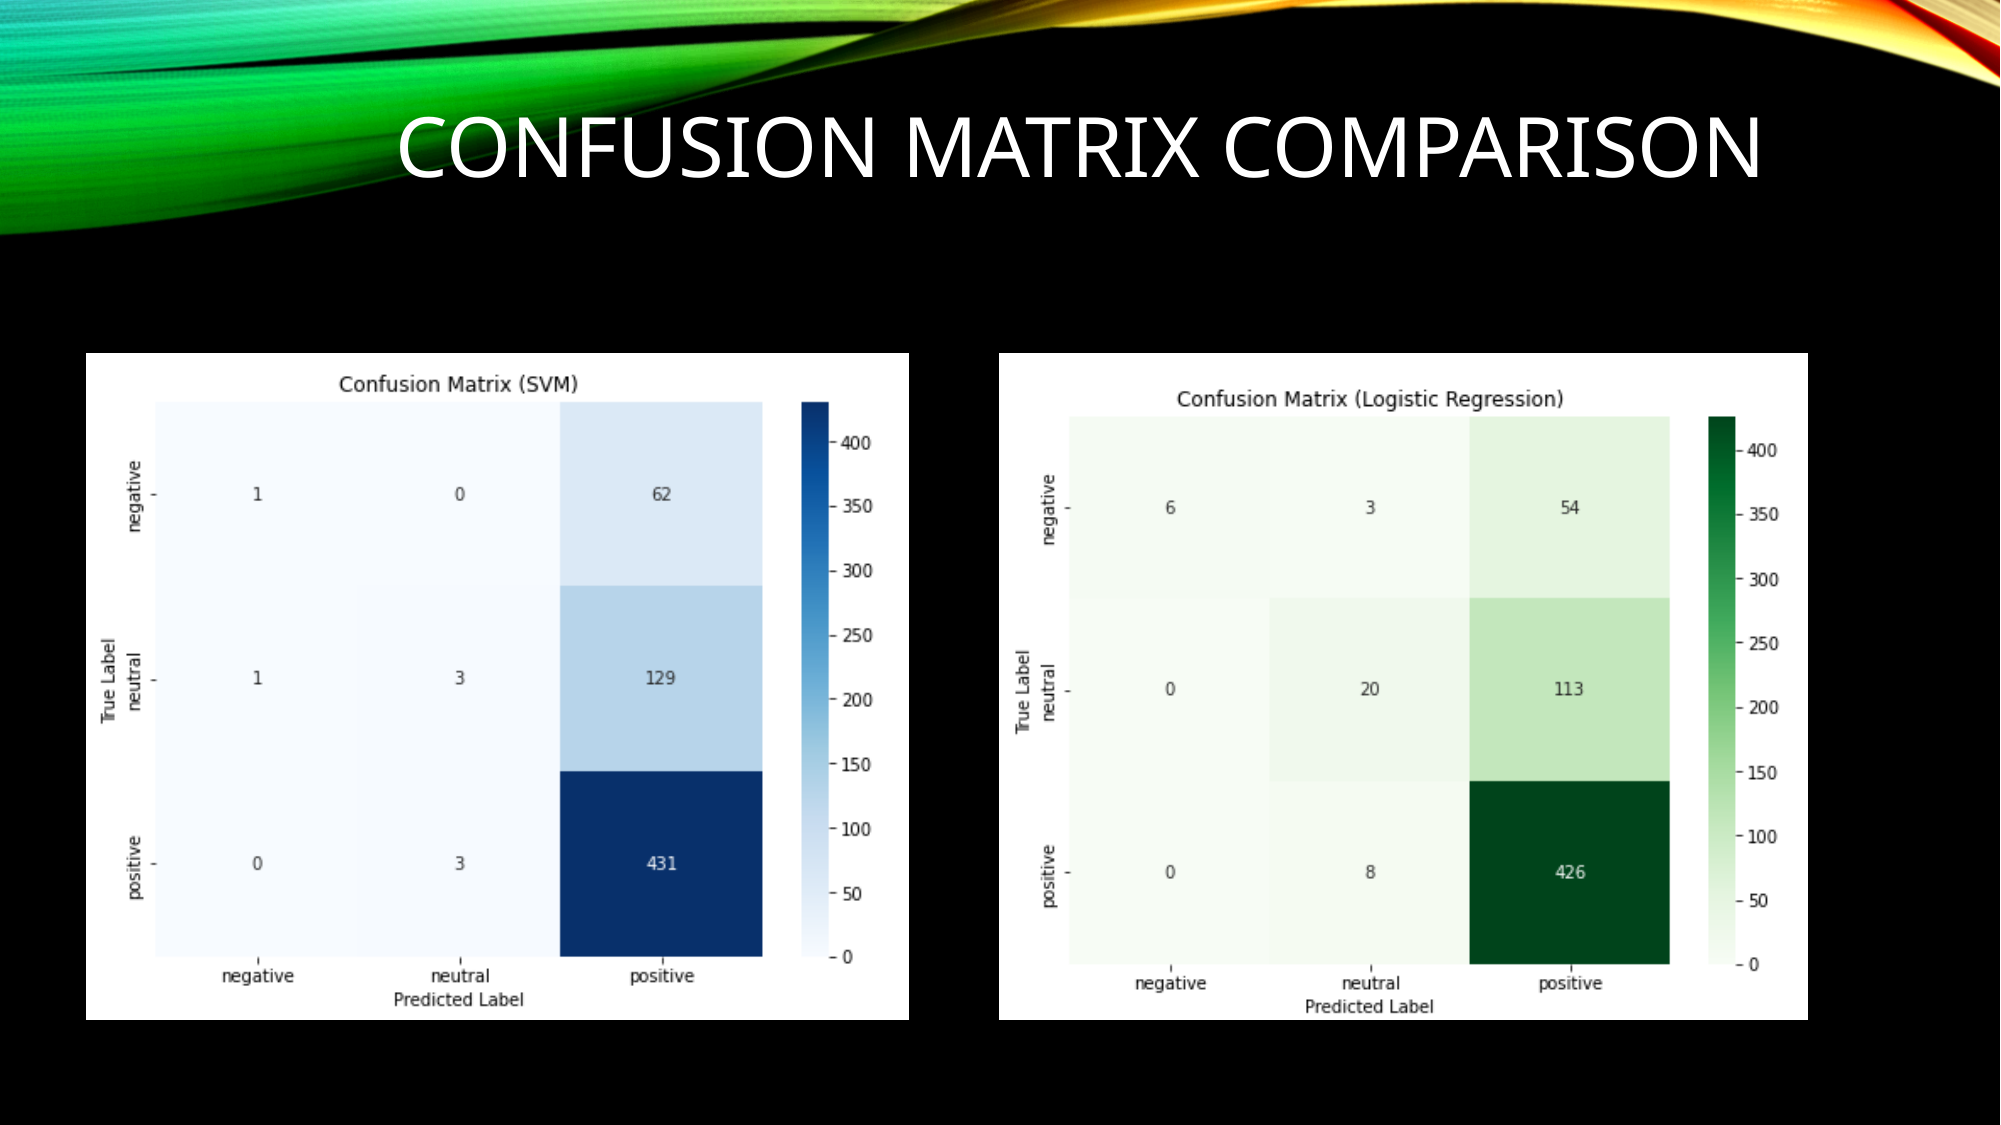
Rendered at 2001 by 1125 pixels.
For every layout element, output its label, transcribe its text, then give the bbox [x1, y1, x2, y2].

picture [0, 0, 2000, 237]
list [999, 353, 1808, 1021]
title Confusion Matrix Comparison [48, 44, 1783, 258]
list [85, 353, 910, 1021]
